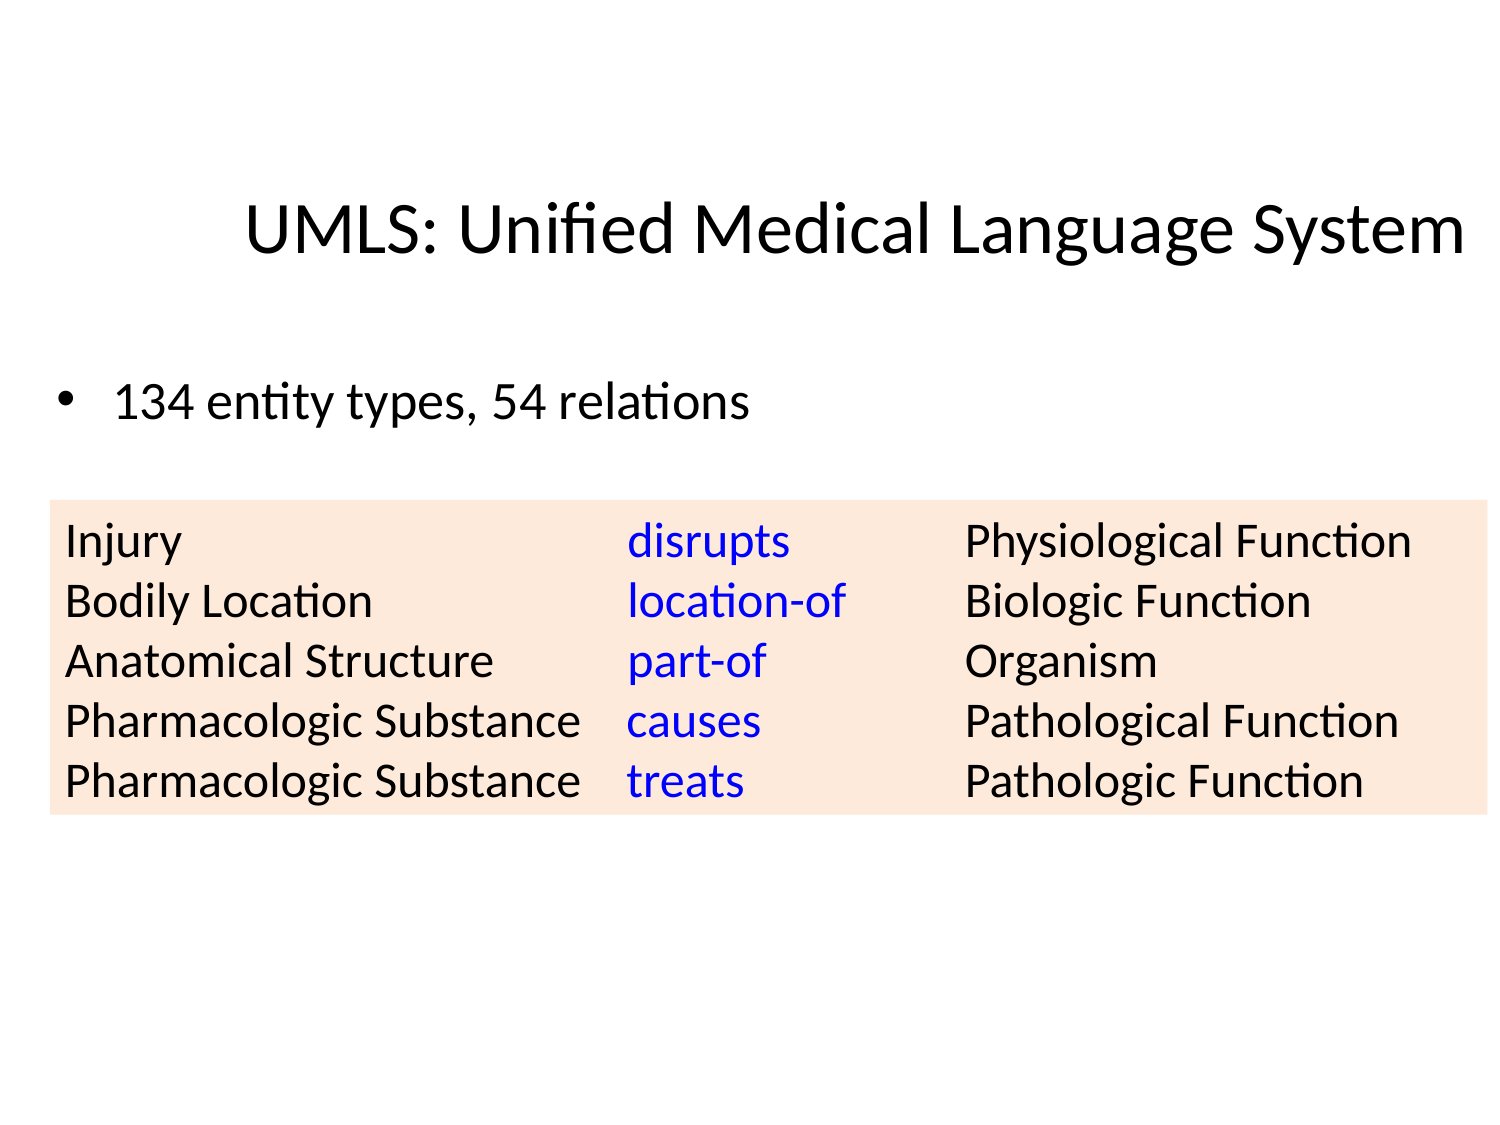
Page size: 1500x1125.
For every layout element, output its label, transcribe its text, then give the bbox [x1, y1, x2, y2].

list 134 entity types, 54 relations [41, 357, 1471, 463]
title UMLS: Unified Medical Language System [225, 162, 1488, 285]
text_box Injury disrupts Physiological Function Bodily Location location-of Biologic Function Anatomical Structure part-of Organism Pharmacologic Substance causes Pathological Function Pharmacologic Substance treats Pathologic Function [49, 499, 1488, 815]
